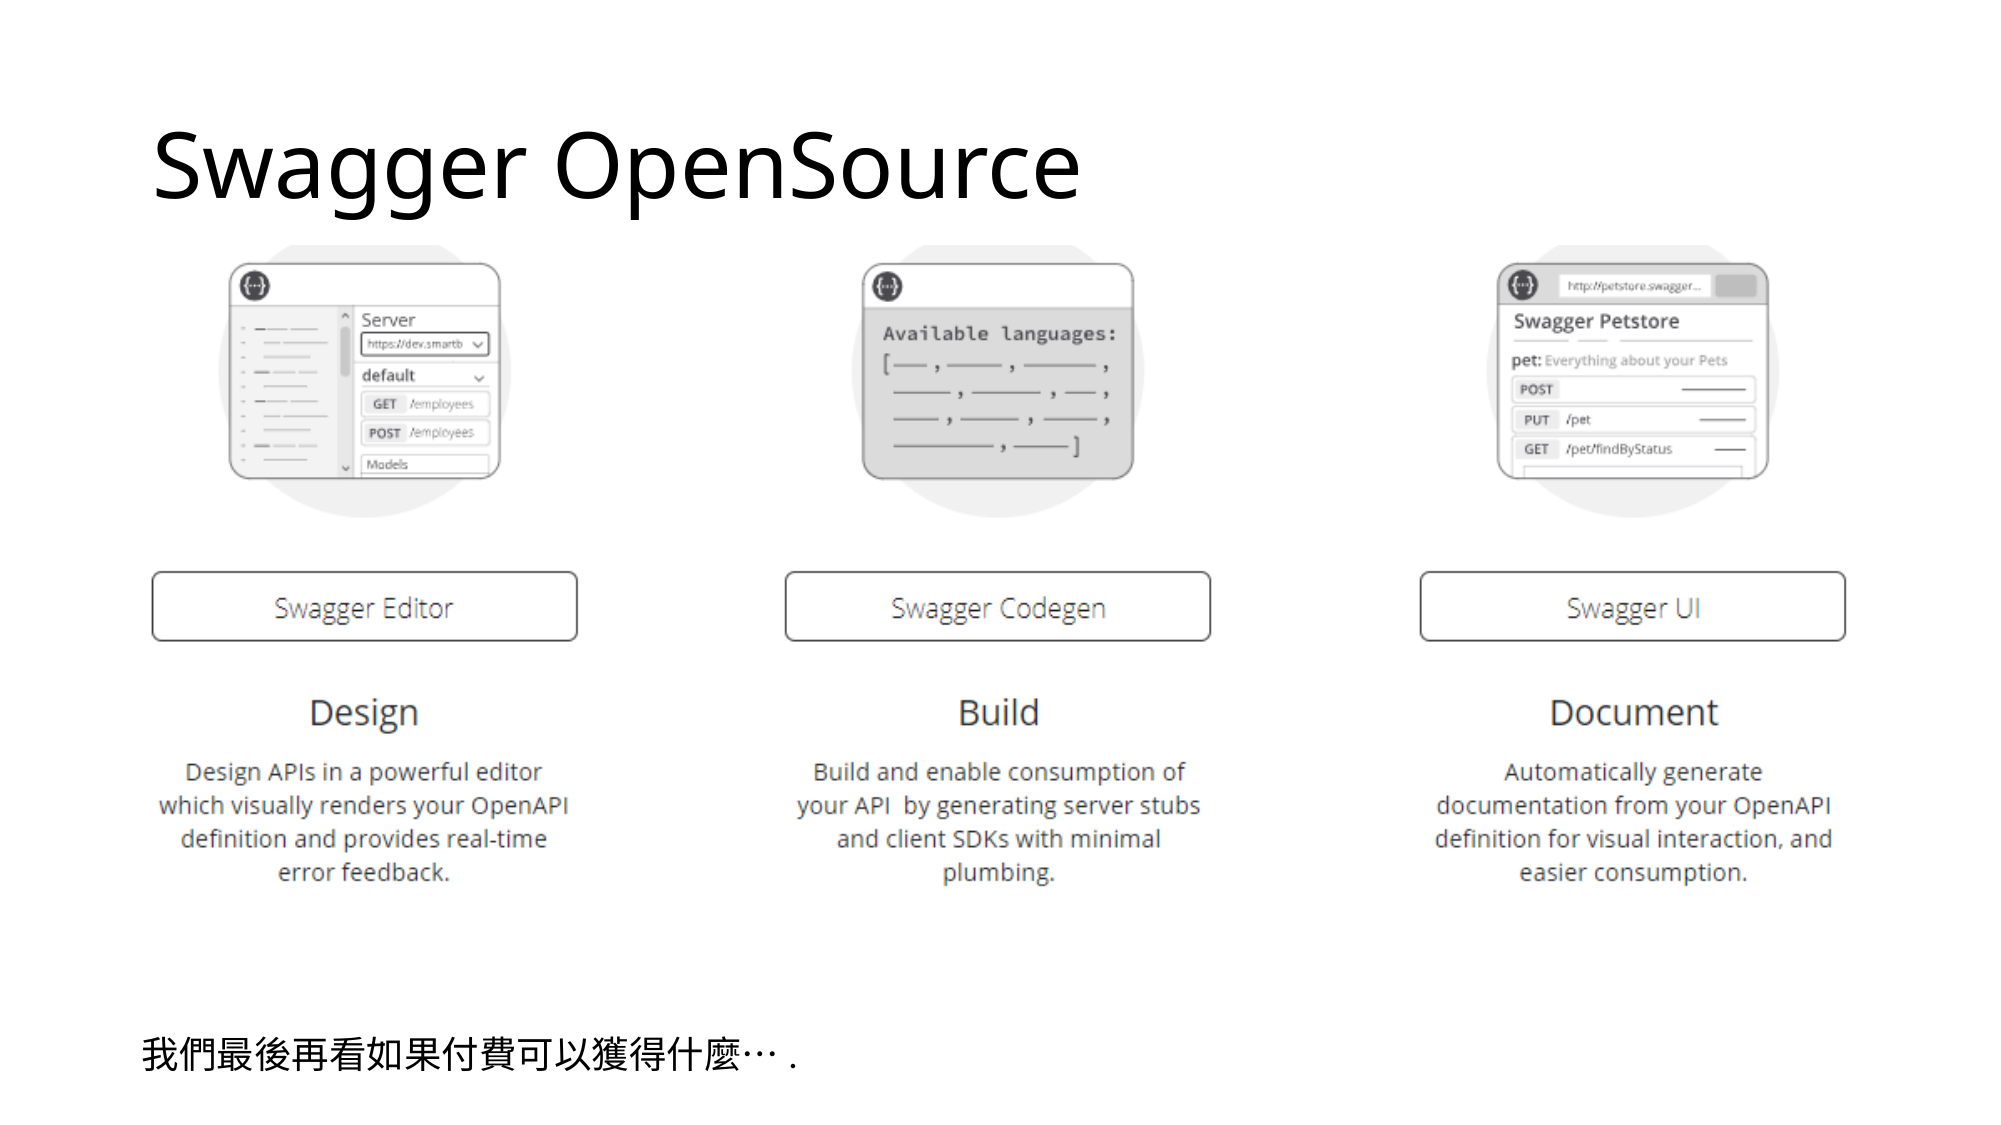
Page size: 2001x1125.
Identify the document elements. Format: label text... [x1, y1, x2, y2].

text_box 我們最後再看如果付費可以獲得什麼…. [127, 1023, 873, 1084]
title Swagger OpenSource [137, 59, 1863, 245]
picture [127, 245, 1863, 893]
